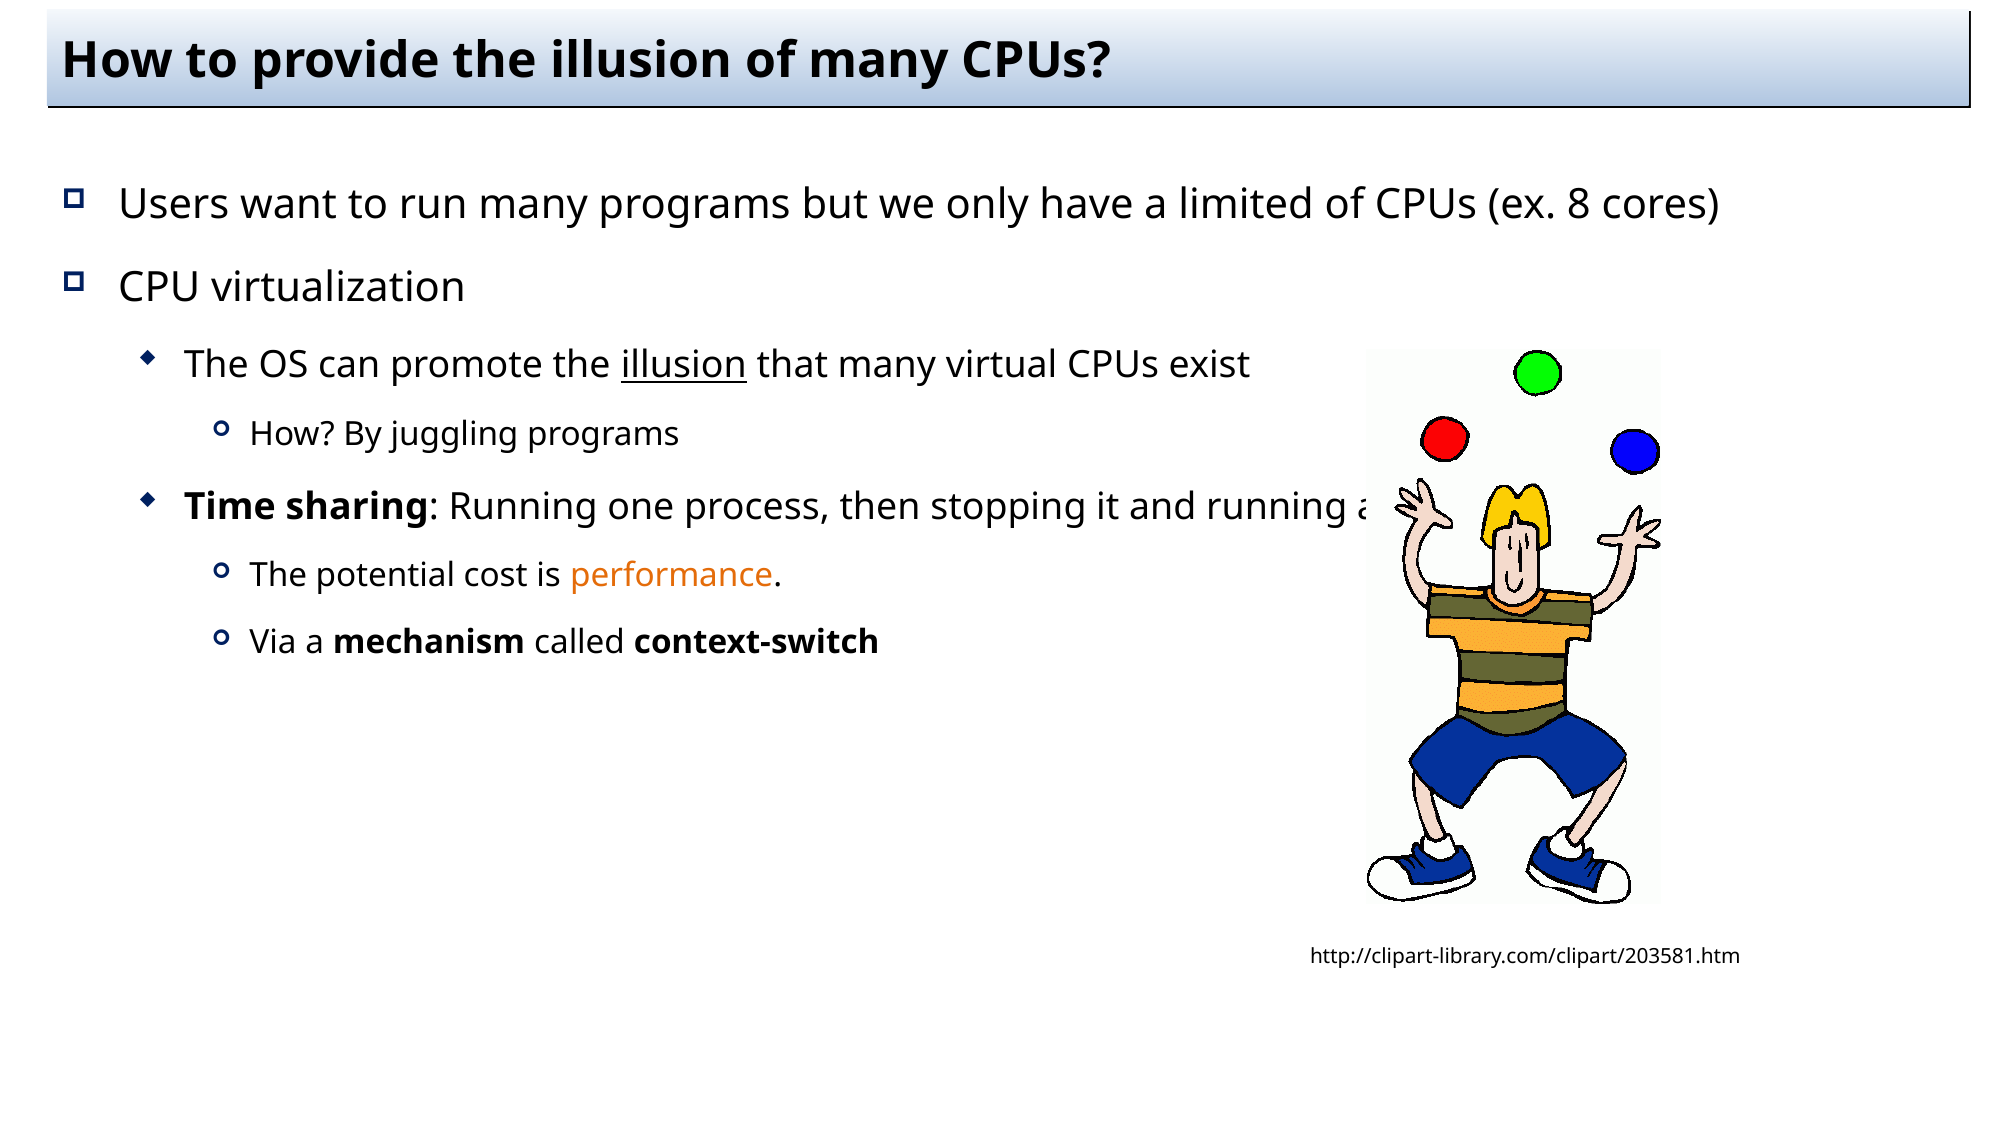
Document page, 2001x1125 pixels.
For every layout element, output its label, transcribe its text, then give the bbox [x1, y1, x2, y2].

list Users want to run many programs but we only have a limited of CPUs (ex. 8 cores) CPU virtualization The OS can promote the illusion that many virtual CPUs exist How? By juggling programs Time sharing: Running one process, then stopping it and running another The potential cost is performance. Via a mechanism called context-switch [46, 144, 1969, 1048]
picture [1365, 349, 1661, 904]
text_box http://clipart-library.com/clipart/203581.htm [1295, 934, 2000, 975]
title How to provide the illusion of many CPUs? [46, 8, 1969, 106]
